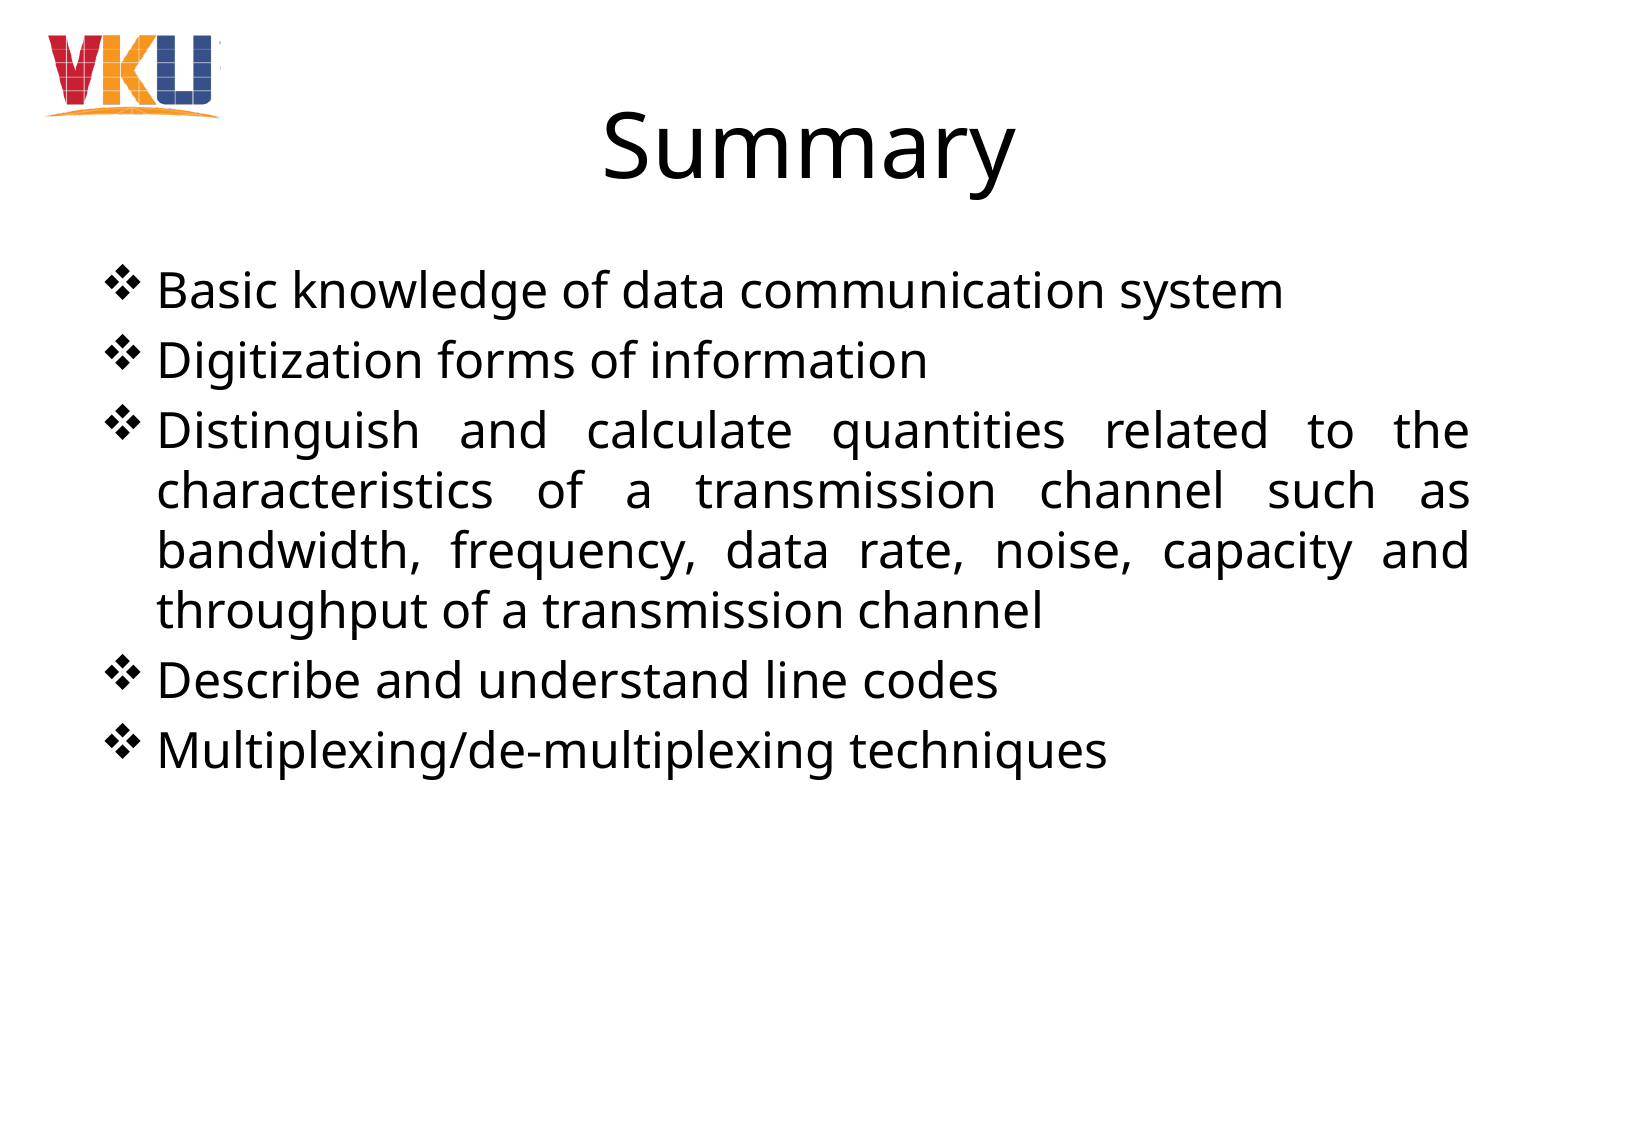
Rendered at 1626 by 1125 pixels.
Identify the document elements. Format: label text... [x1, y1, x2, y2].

title Summary [108, 33, 1510, 251]
picture [32, 21, 228, 129]
list Basic knowledge of data communication system Digitization forms of information Distinguish and calculate quantities related to the characteristics of a transmission channel such as bandwidth, frequency, data rate, noise, capacity and throughput of a transmission channel Describe and understand line codes Multiplexing/de-multiplexing techniques [85, 250, 1487, 965]
